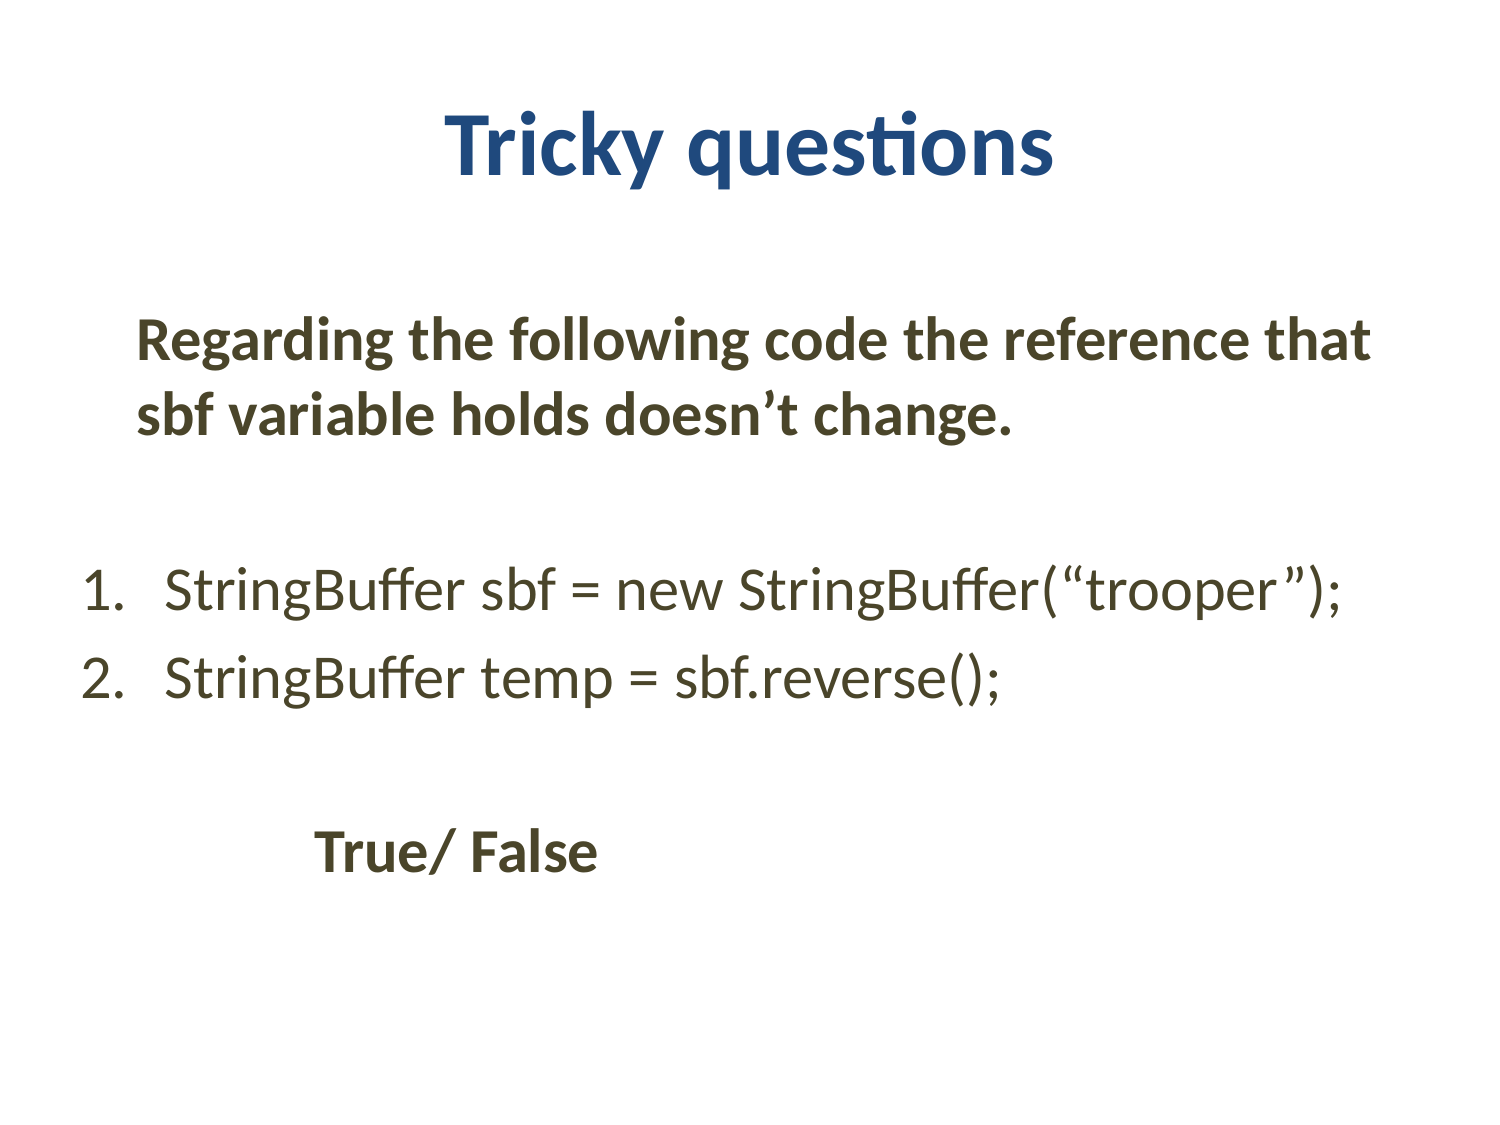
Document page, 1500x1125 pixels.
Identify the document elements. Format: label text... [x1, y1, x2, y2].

list Regarding the following code the reference that sbf variable holds doesn’t change. StringBuffer sbf = new StringBuffer(“trooper”); StringBuffer temp = sbf.reverse(); True/ False [64, 290, 1415, 1034]
title Tricky questions [75, 45, 1425, 233]
